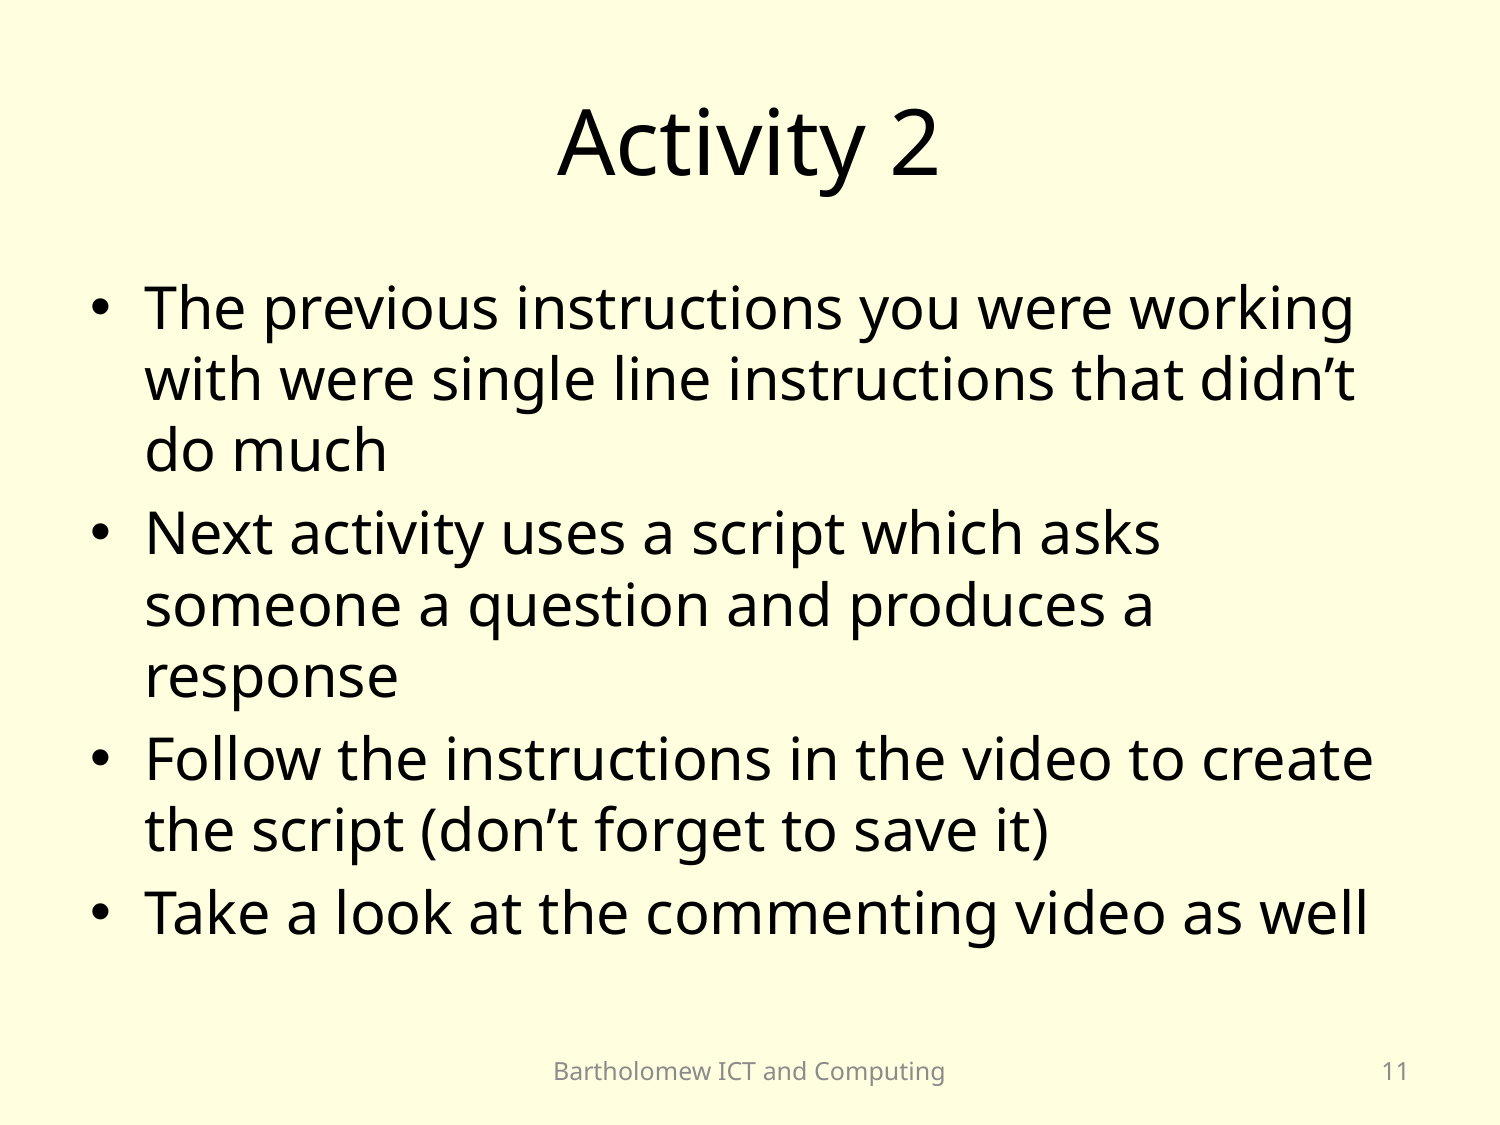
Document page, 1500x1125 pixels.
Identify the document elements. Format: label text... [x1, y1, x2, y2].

footer Bartholomew ICT and Computing [512, 1042, 988, 1103]
title Activity 2 [75, 45, 1425, 233]
list The previous instructions you were working with were single line instructions that didn’t do much Next activity uses a script which asks someone a question and produces a response Follow the instructions in the video to create the script (don’t forget to save it) Take a look at the commenting video as well [75, 262, 1425, 1005]
slide_number 11 [1074, 1042, 1425, 1103]
